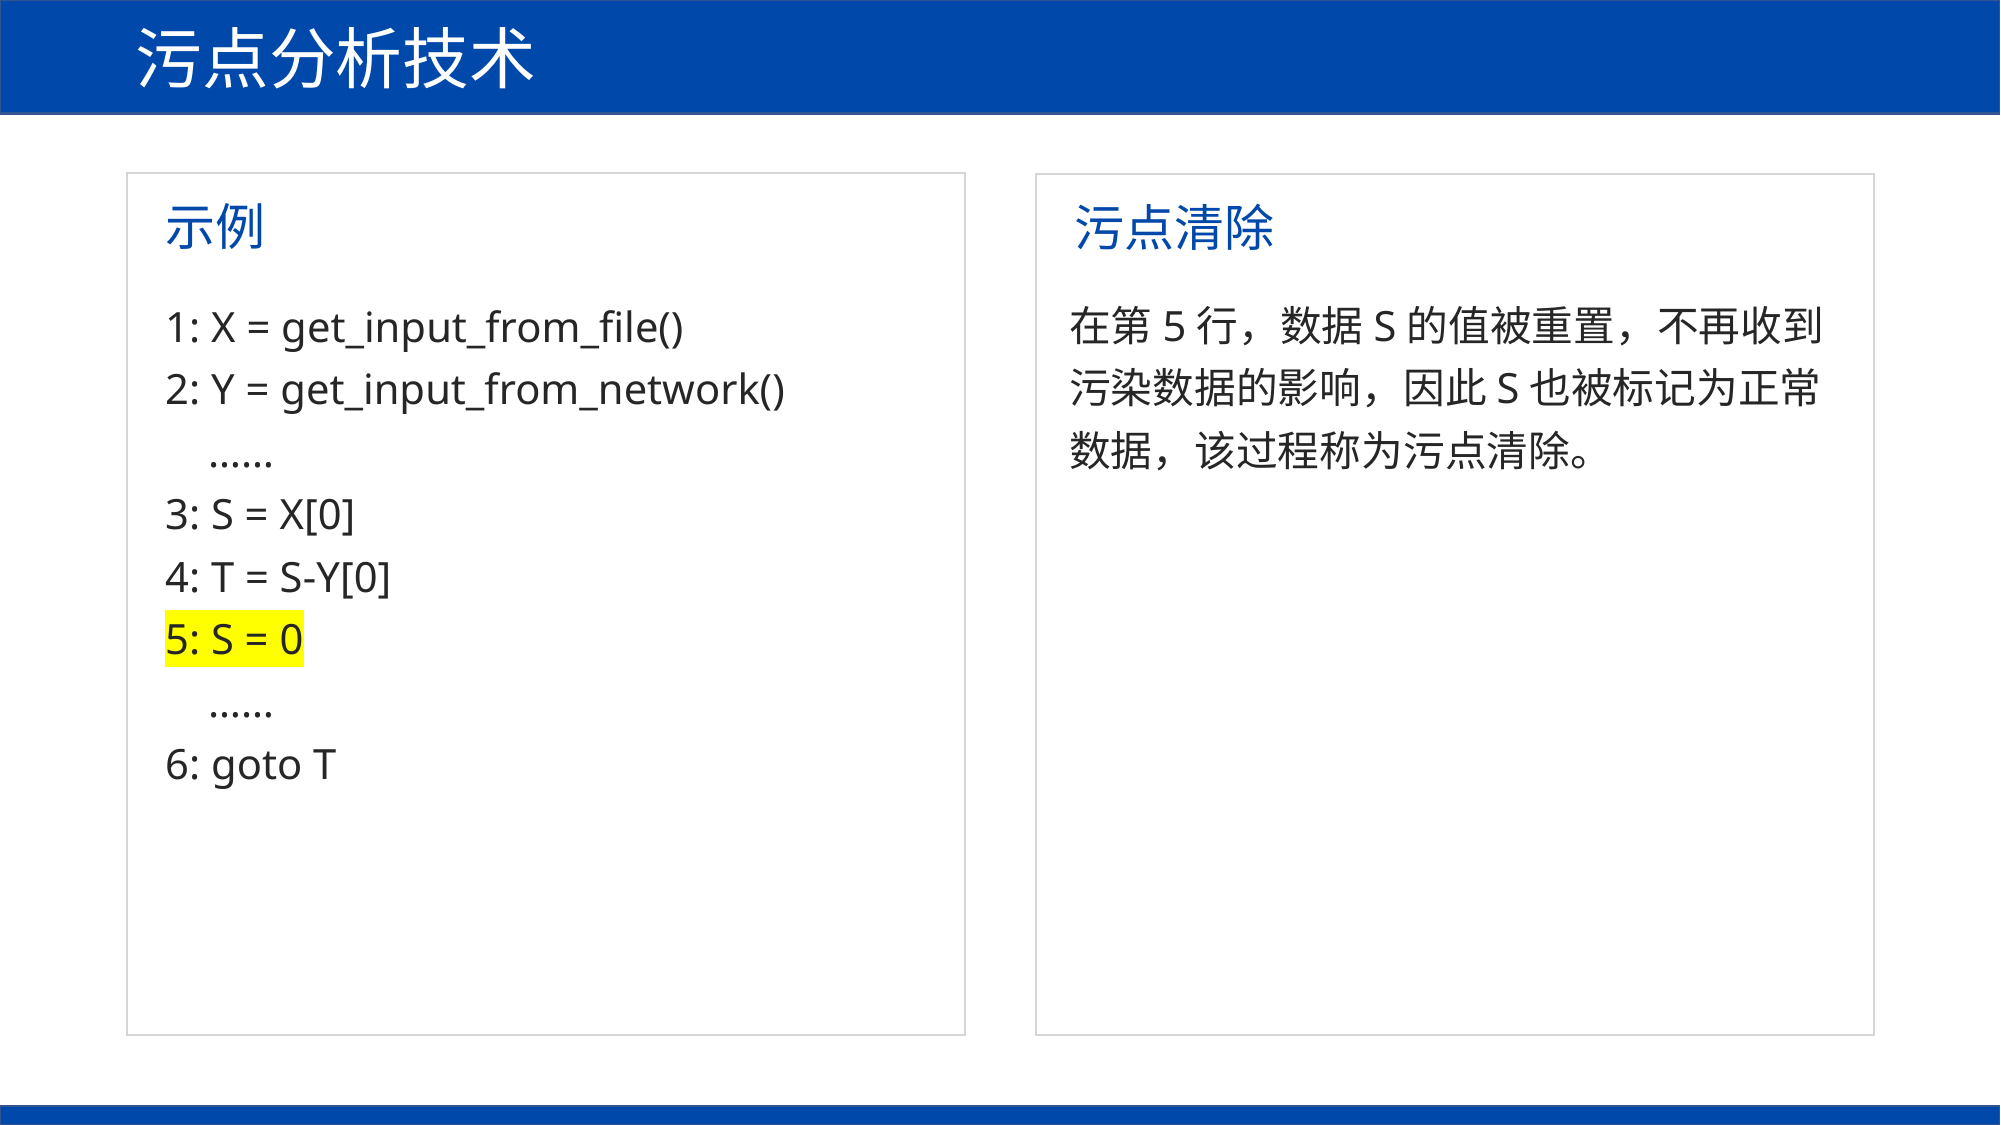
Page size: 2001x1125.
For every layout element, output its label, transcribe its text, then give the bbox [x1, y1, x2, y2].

text_box 污点清除 [1059, 189, 1290, 265]
text_box [0, 1105, 2000, 1125]
text_box 示例 [150, 188, 280, 264]
text_box 污点分析技术 [0, 0, 2000, 115]
text_box 在第5行，数据S的值被重置，不再收到污染数据的影响，因此S也被标记为正常数据，该过程称为污点清除。 [1054, 279, 1872, 483]
text_box 1: X = get_input_from_file() 2: Y = get_input_from_network() …… 3: S = X[0] 4: T = S-Y[0] 5: S = 0 …… 6: goto T [150, 280, 942, 796]
text_box [1035, 173, 1875, 1036]
text_box [126, 172, 966, 1036]
